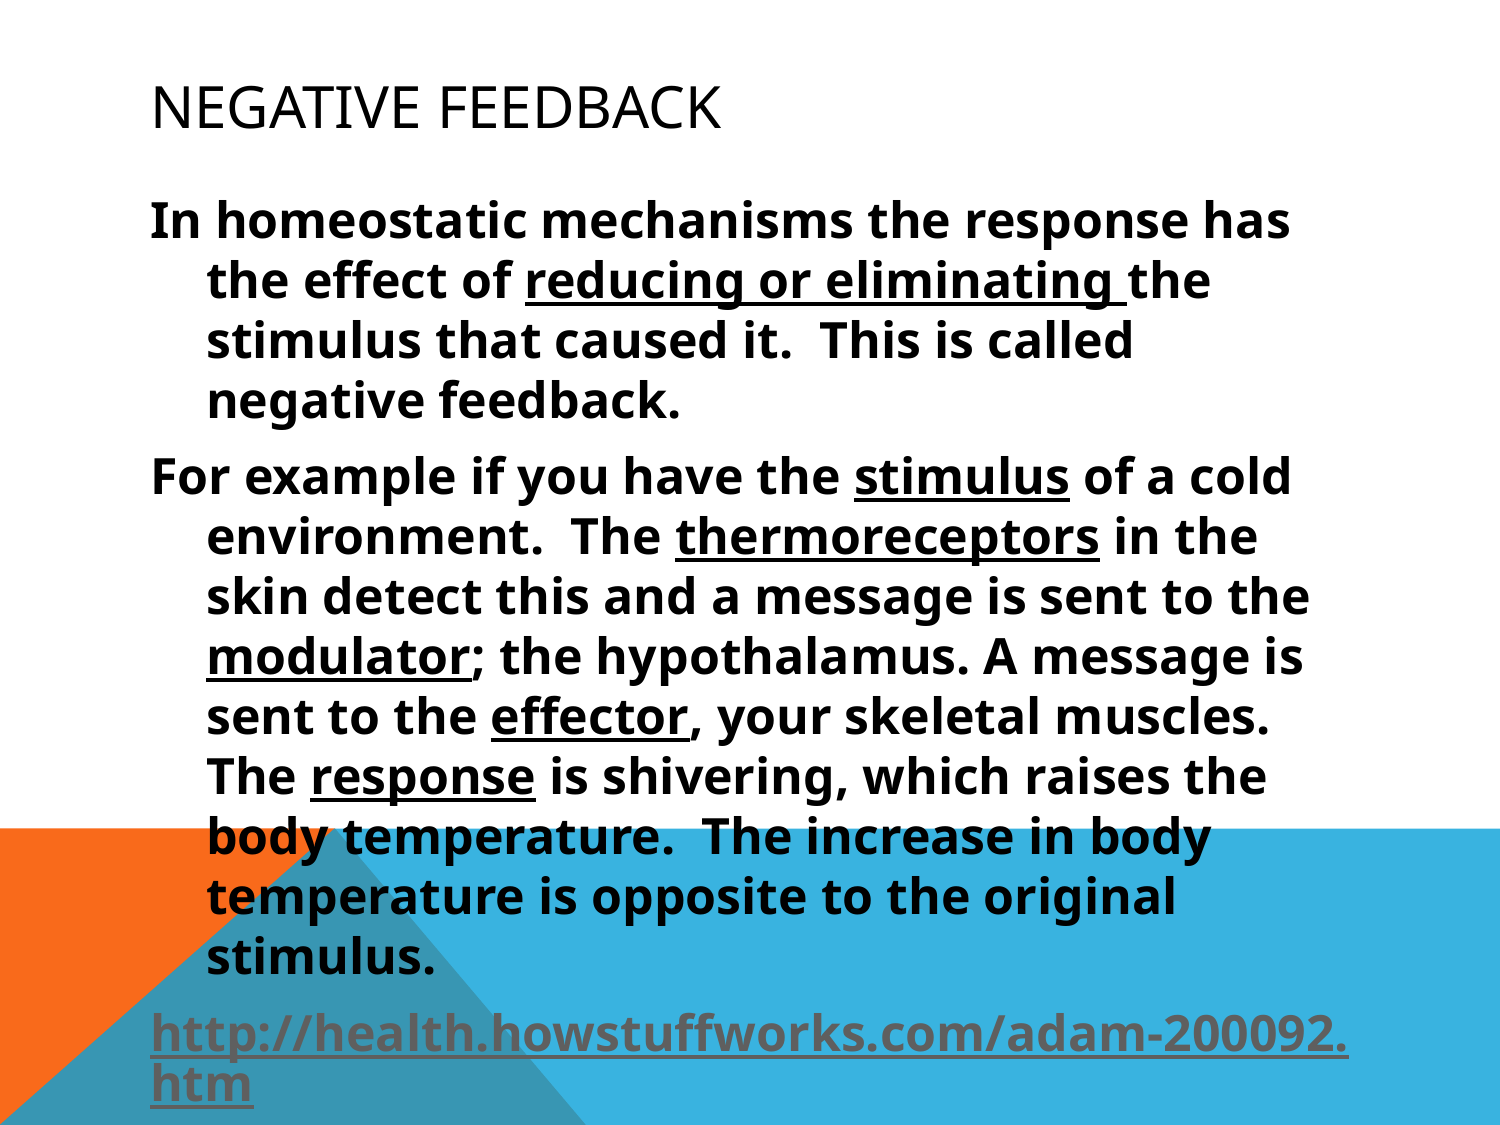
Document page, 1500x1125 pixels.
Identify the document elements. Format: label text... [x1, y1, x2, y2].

title Negative feedback [135, 60, 1369, 150]
list In homeostatic mechanisms the response has the effect of reducing or eliminating the stimulus that caused it. This is called negative feedback. For example if you have the stimulus of a cold environment. The thermoreceptors in the skin detect this and a message is sent to the modulator; the hypothalamus. A message is sent to the effector, your skeletal muscles. The response is shivering, which raises the body temperature. The increase in body temperature is opposite to the original stimulus. http://health.howstuffworks.com/adam-200092.htm [135, 180, 1369, 941]
